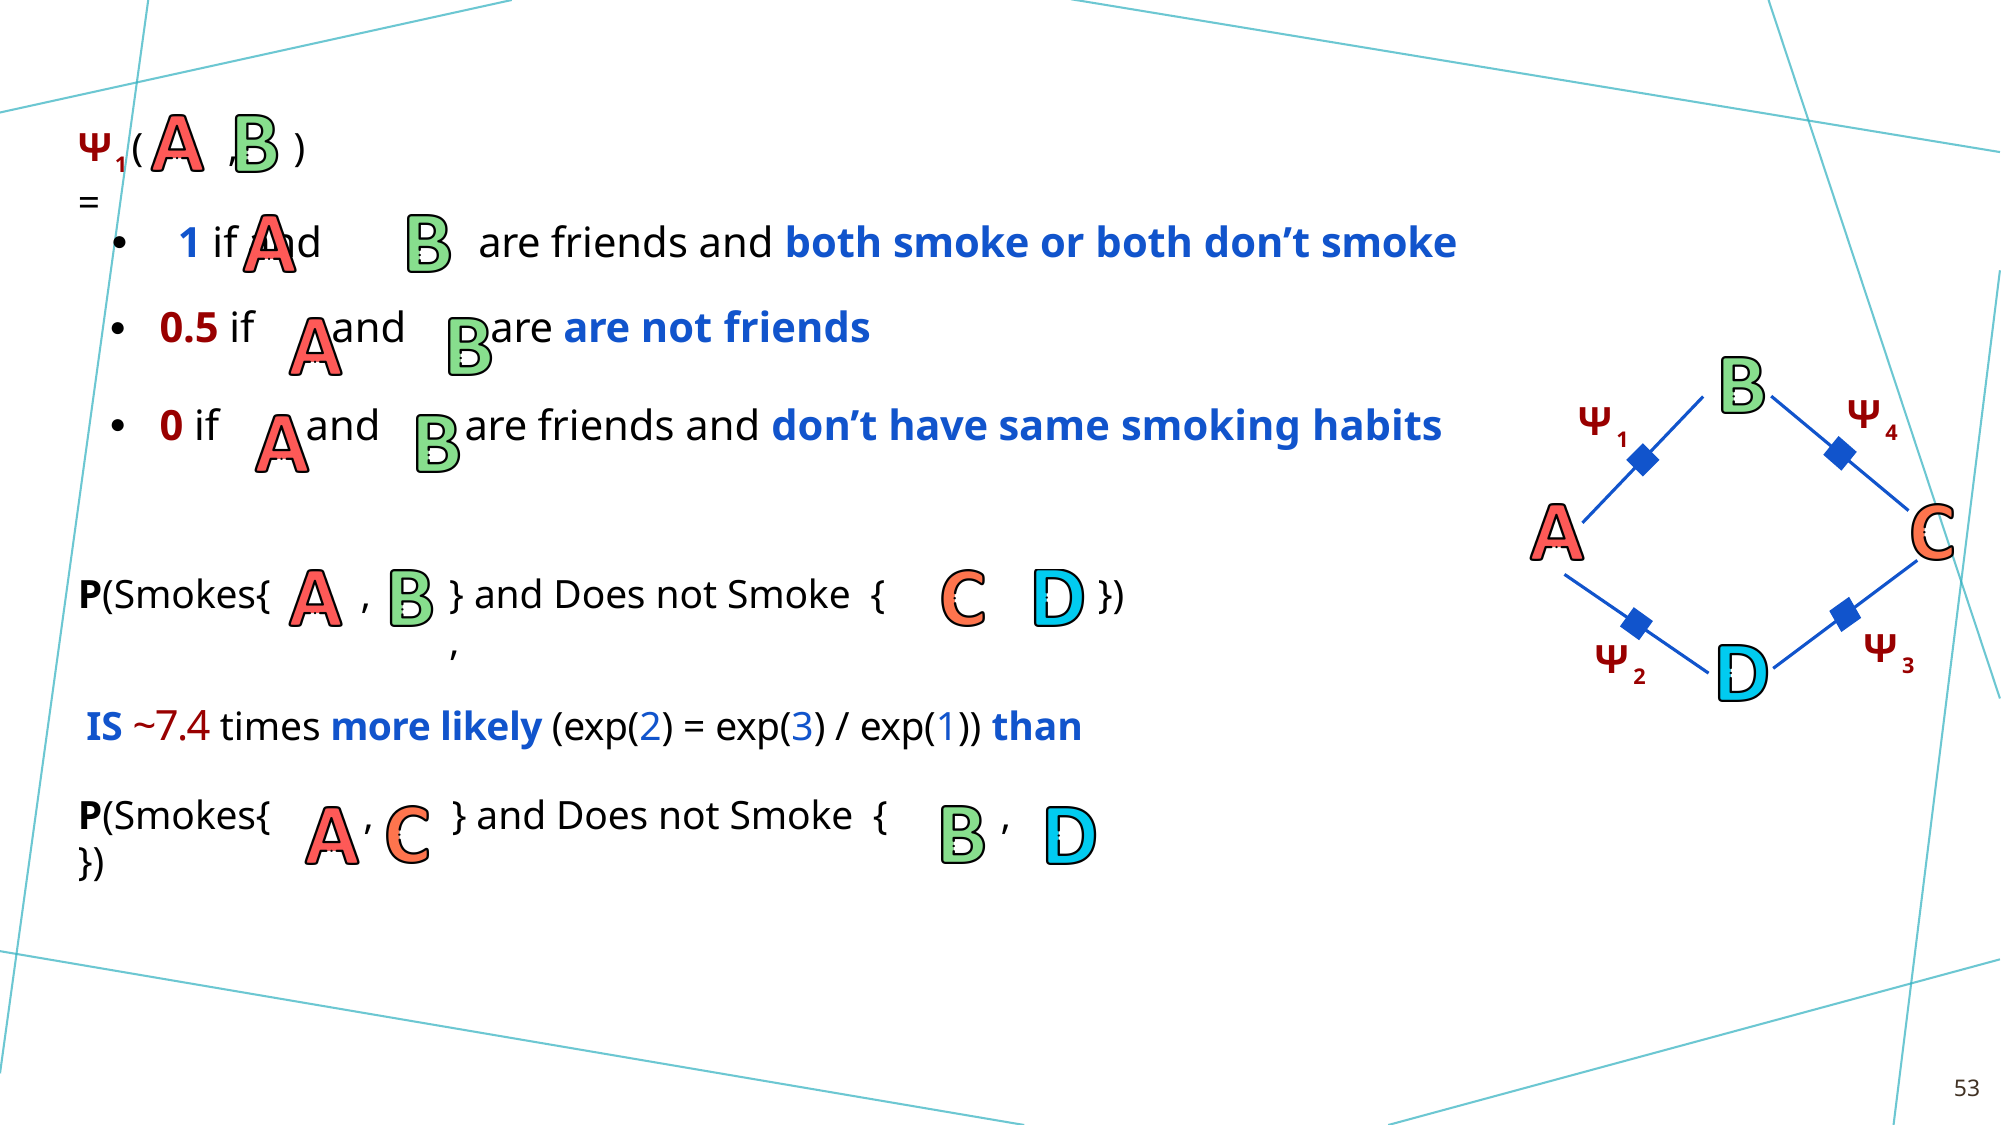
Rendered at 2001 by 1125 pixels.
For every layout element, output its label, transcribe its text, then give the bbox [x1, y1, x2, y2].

text_box }) [1095, 566, 1126, 617]
text_box [399, 214, 459, 273]
text_box [440, 317, 500, 376]
text_box [286, 317, 345, 376]
text_box 1 if and [108, 213, 396, 266]
text_box are friends and both smoke or both don’t smoke [475, 213, 1527, 266]
text_box [1527, 503, 1580, 561]
text_box } and Does not Smoke { , [446, 566, 1010, 663]
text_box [1580, 356, 1962, 703]
table_header 0.5 if [104, 321, 278, 394]
text_box Ψ1( , ) = [64, 120, 330, 224]
table_cell are friends and don’t have same smoking habits [437, 394, 1525, 467]
text_box [227, 114, 286, 173]
text_box [1029, 569, 1089, 627]
text_box [286, 569, 345, 627]
text_box [148, 114, 207, 173]
text_box , [357, 566, 373, 617]
text_box IS ~7.4 times more likely (exp(2) = exp(3) / exp(1)) than P(Smokes{ , } and Does not Smoke { , }) [75, 695, 1126, 884]
text_box [252, 414, 312, 473]
table_header are are not friends [437, 321, 1525, 394]
text_box [240, 214, 299, 273]
text_box [382, 569, 441, 627]
text_box [408, 414, 468, 473]
text_box [933, 569, 993, 627]
table_cell 0 if [104, 394, 278, 467]
table_cell and [278, 394, 437, 467]
slide_number 53 [1903, 753, 1981, 1125]
table_header and [278, 321, 437, 394]
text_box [1562, 572, 1711, 676]
text_box Ψ1 [1569, 393, 1580, 452]
text_box P(Smokes{ [75, 566, 284, 617]
